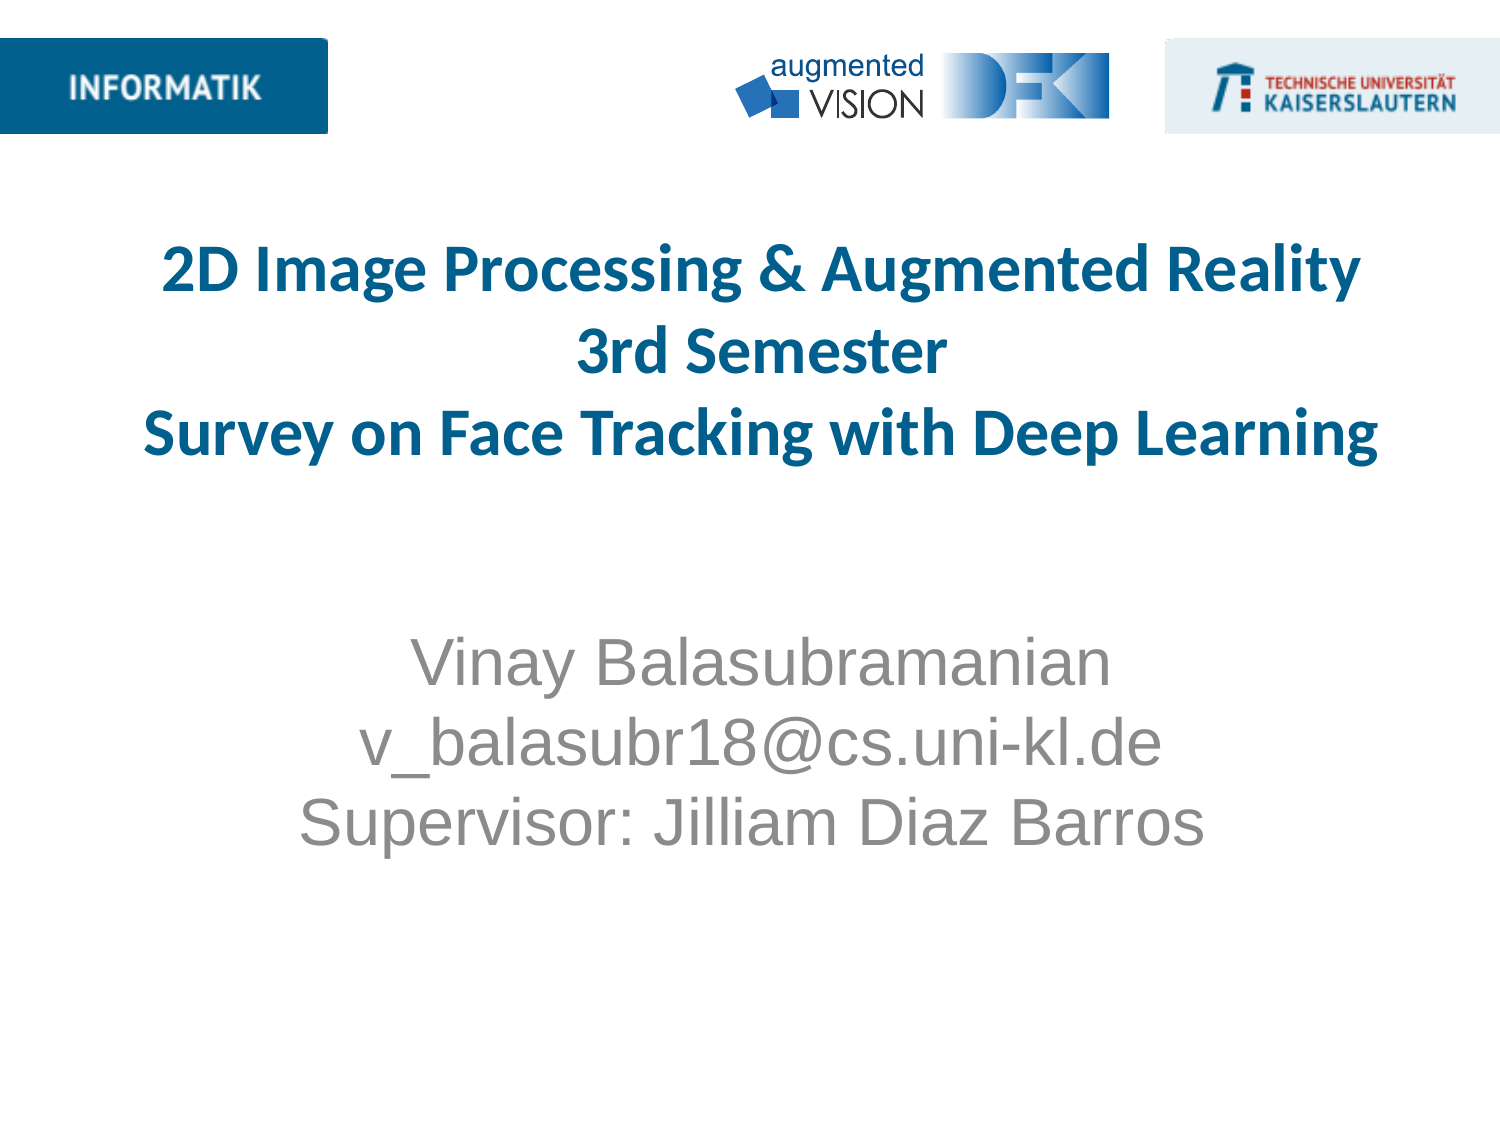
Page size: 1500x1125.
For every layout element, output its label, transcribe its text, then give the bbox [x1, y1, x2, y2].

title 2D Image Processing & Augmented Reality 3rd Semester Survey on Face Tracking with Deep Learning [98, 150, 1425, 542]
subtitle Vinay Balasubramanian v_balasubr18@cs.uni-kl.de Supervisor: Jilliam Diaz Barros [98, 611, 1425, 899]
